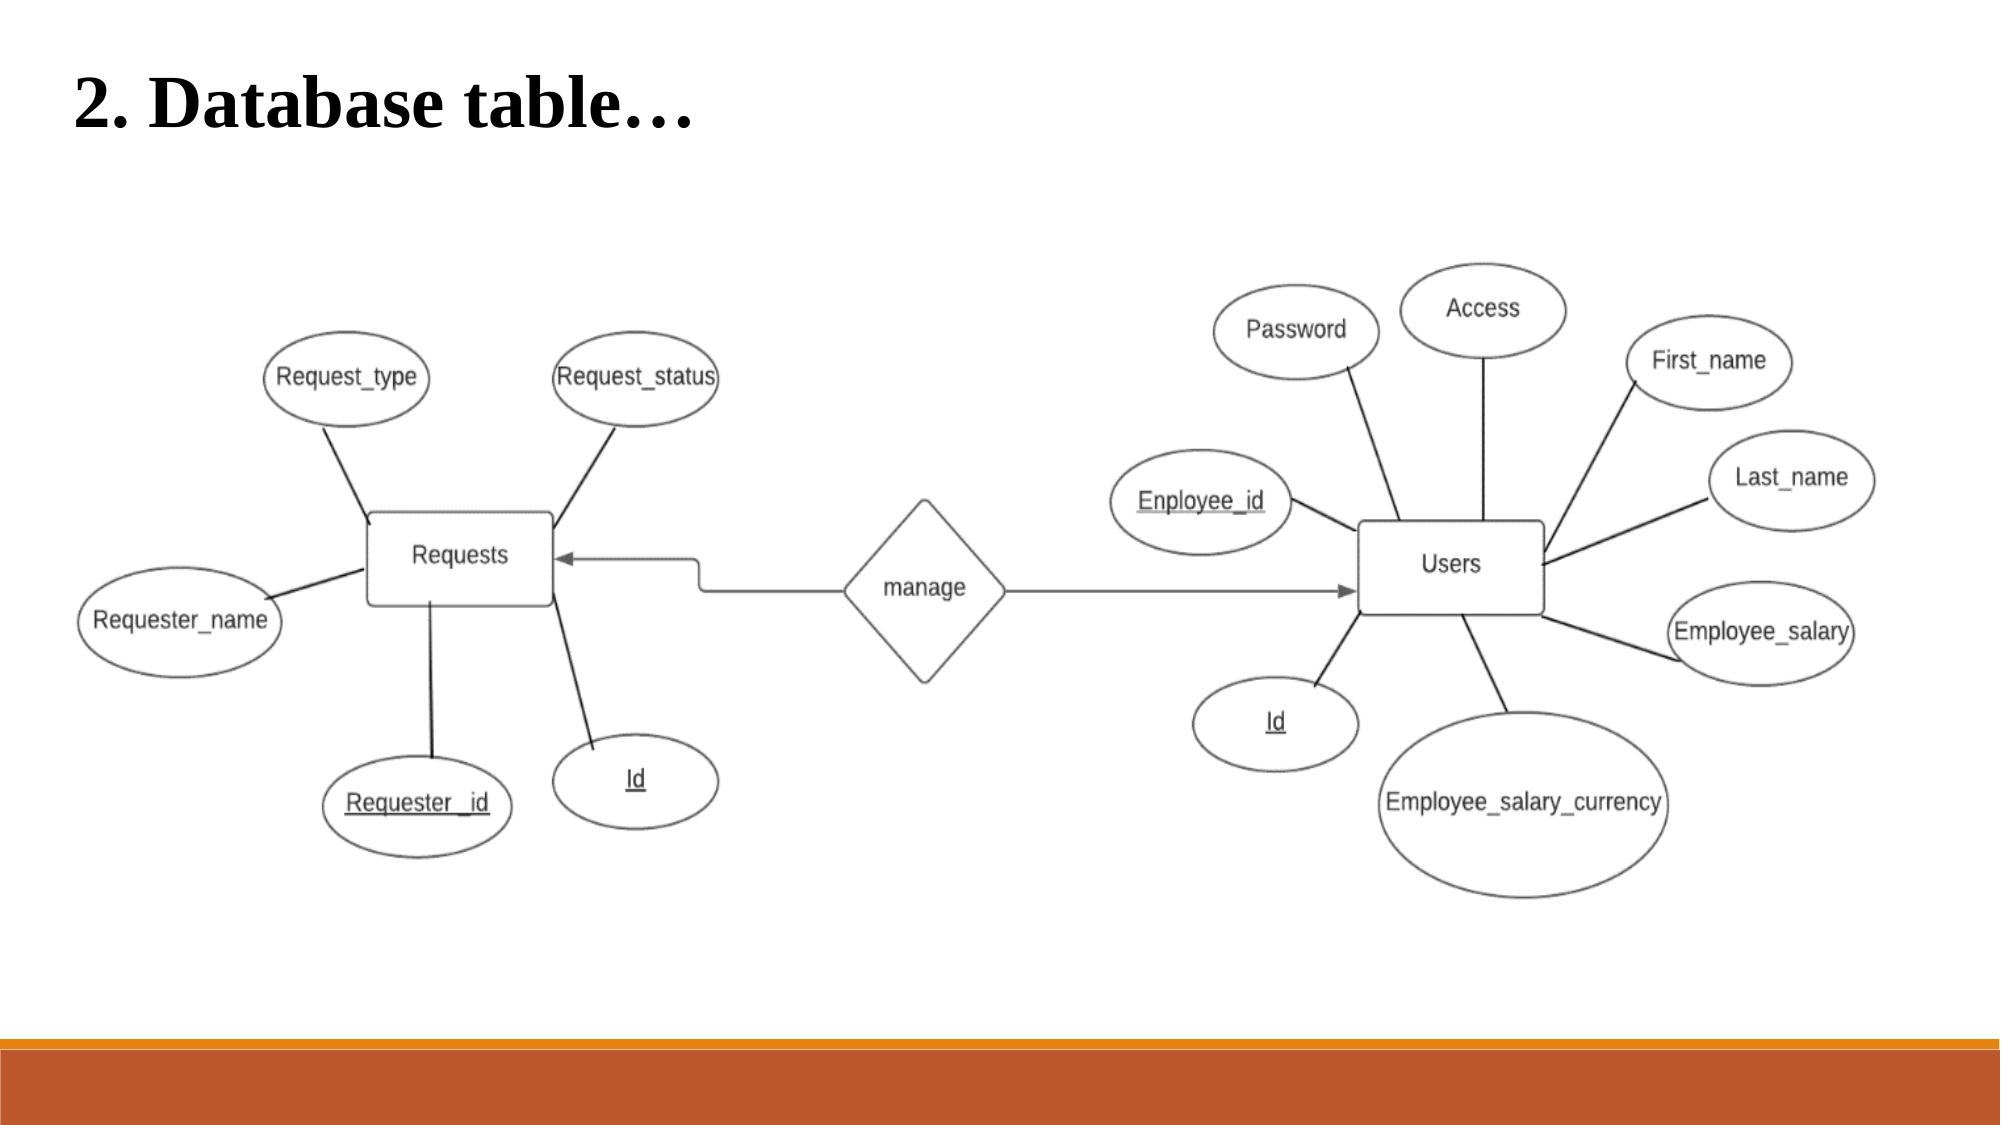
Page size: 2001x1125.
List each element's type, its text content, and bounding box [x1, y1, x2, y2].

text_box 2. Database table… [59, 45, 1131, 151]
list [36, 217, 1917, 946]
